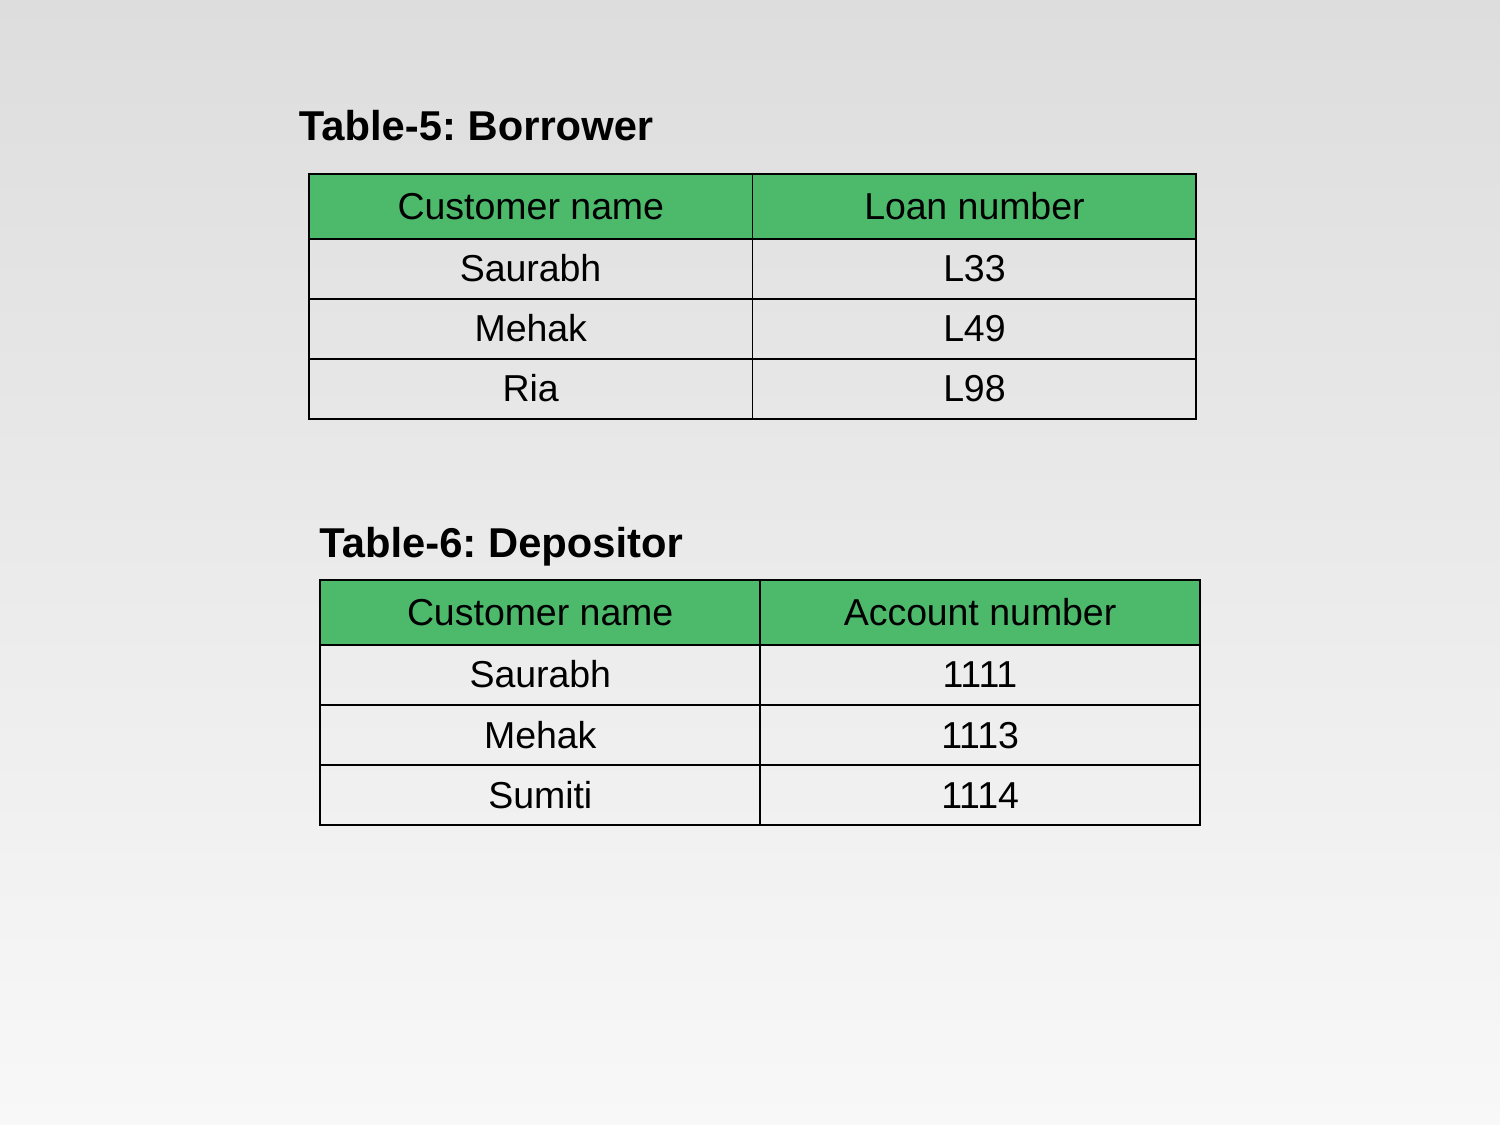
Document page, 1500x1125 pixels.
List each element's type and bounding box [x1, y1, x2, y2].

table_cell [753, 360, 1195, 418]
text_box [284, 91, 669, 156]
table_cell [761, 706, 1199, 764]
table_header [310, 175, 752, 238]
table_cell [753, 300, 1195, 358]
table_cell [321, 766, 759, 824]
table_cell [321, 646, 759, 704]
table_cell [761, 766, 1199, 824]
table_header [761, 581, 1199, 644]
table_cell [321, 706, 759, 764]
table_cell [310, 240, 752, 298]
table_header [753, 175, 1195, 238]
table_cell [761, 646, 1199, 704]
table_cell [310, 300, 752, 358]
table_cell [753, 240, 1195, 298]
table_cell [310, 360, 752, 418]
table_header [321, 581, 759, 644]
text_box [304, 508, 933, 574]
